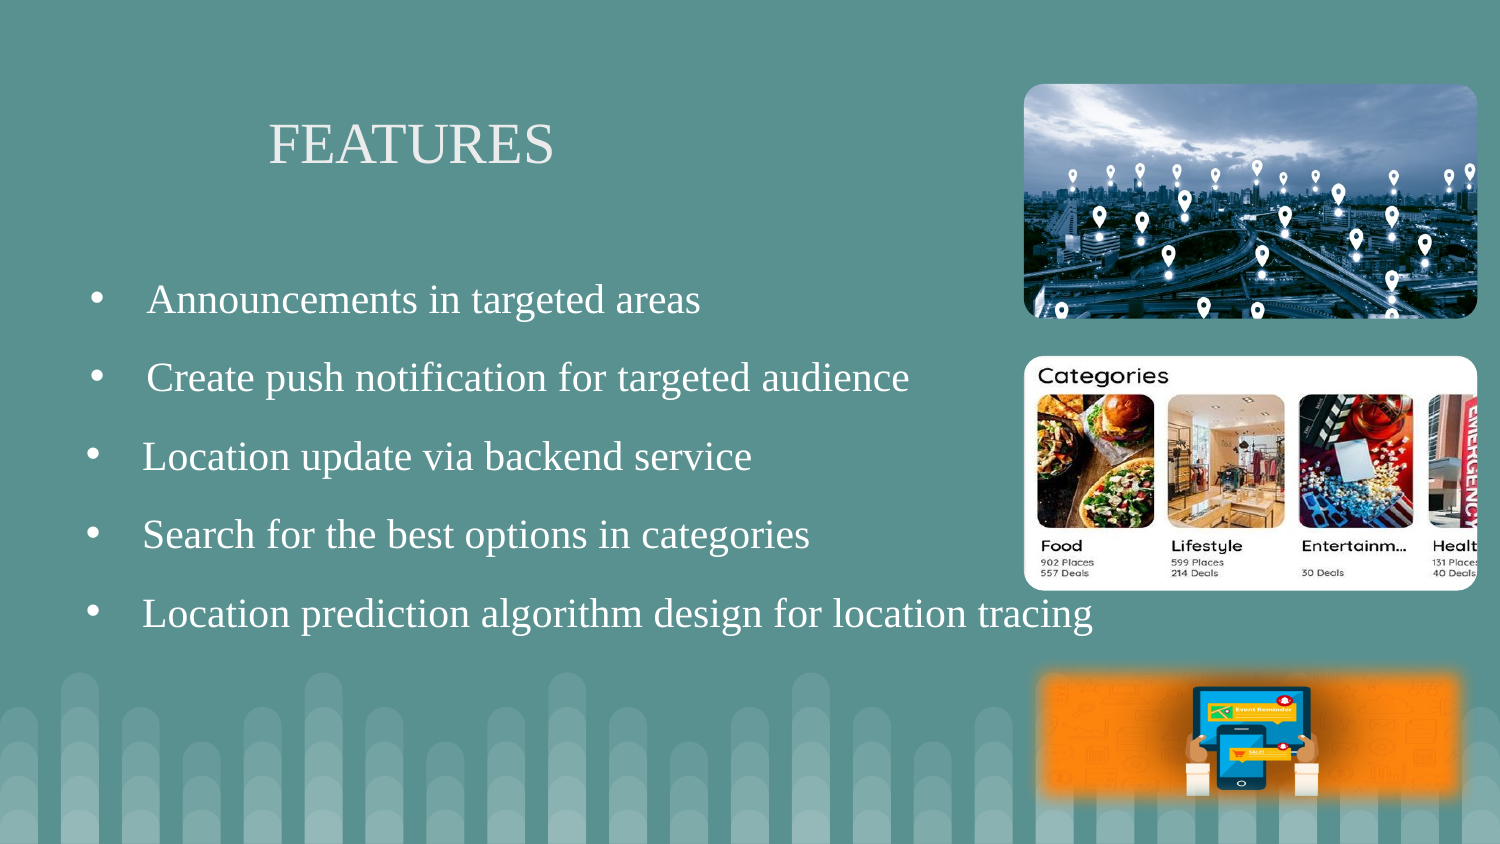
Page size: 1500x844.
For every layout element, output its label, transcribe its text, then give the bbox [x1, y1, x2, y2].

picture [1023, 355, 1478, 591]
picture [1023, 655, 1478, 815]
title FEATURES [97, 78, 727, 202]
list Announcements in targeted areas Create push notification for targeted audience Location update via backend service Search for the best options in categories Location prediction algorithm design for location tracing [54, 249, 1446, 740]
picture [1023, 83, 1478, 319]
